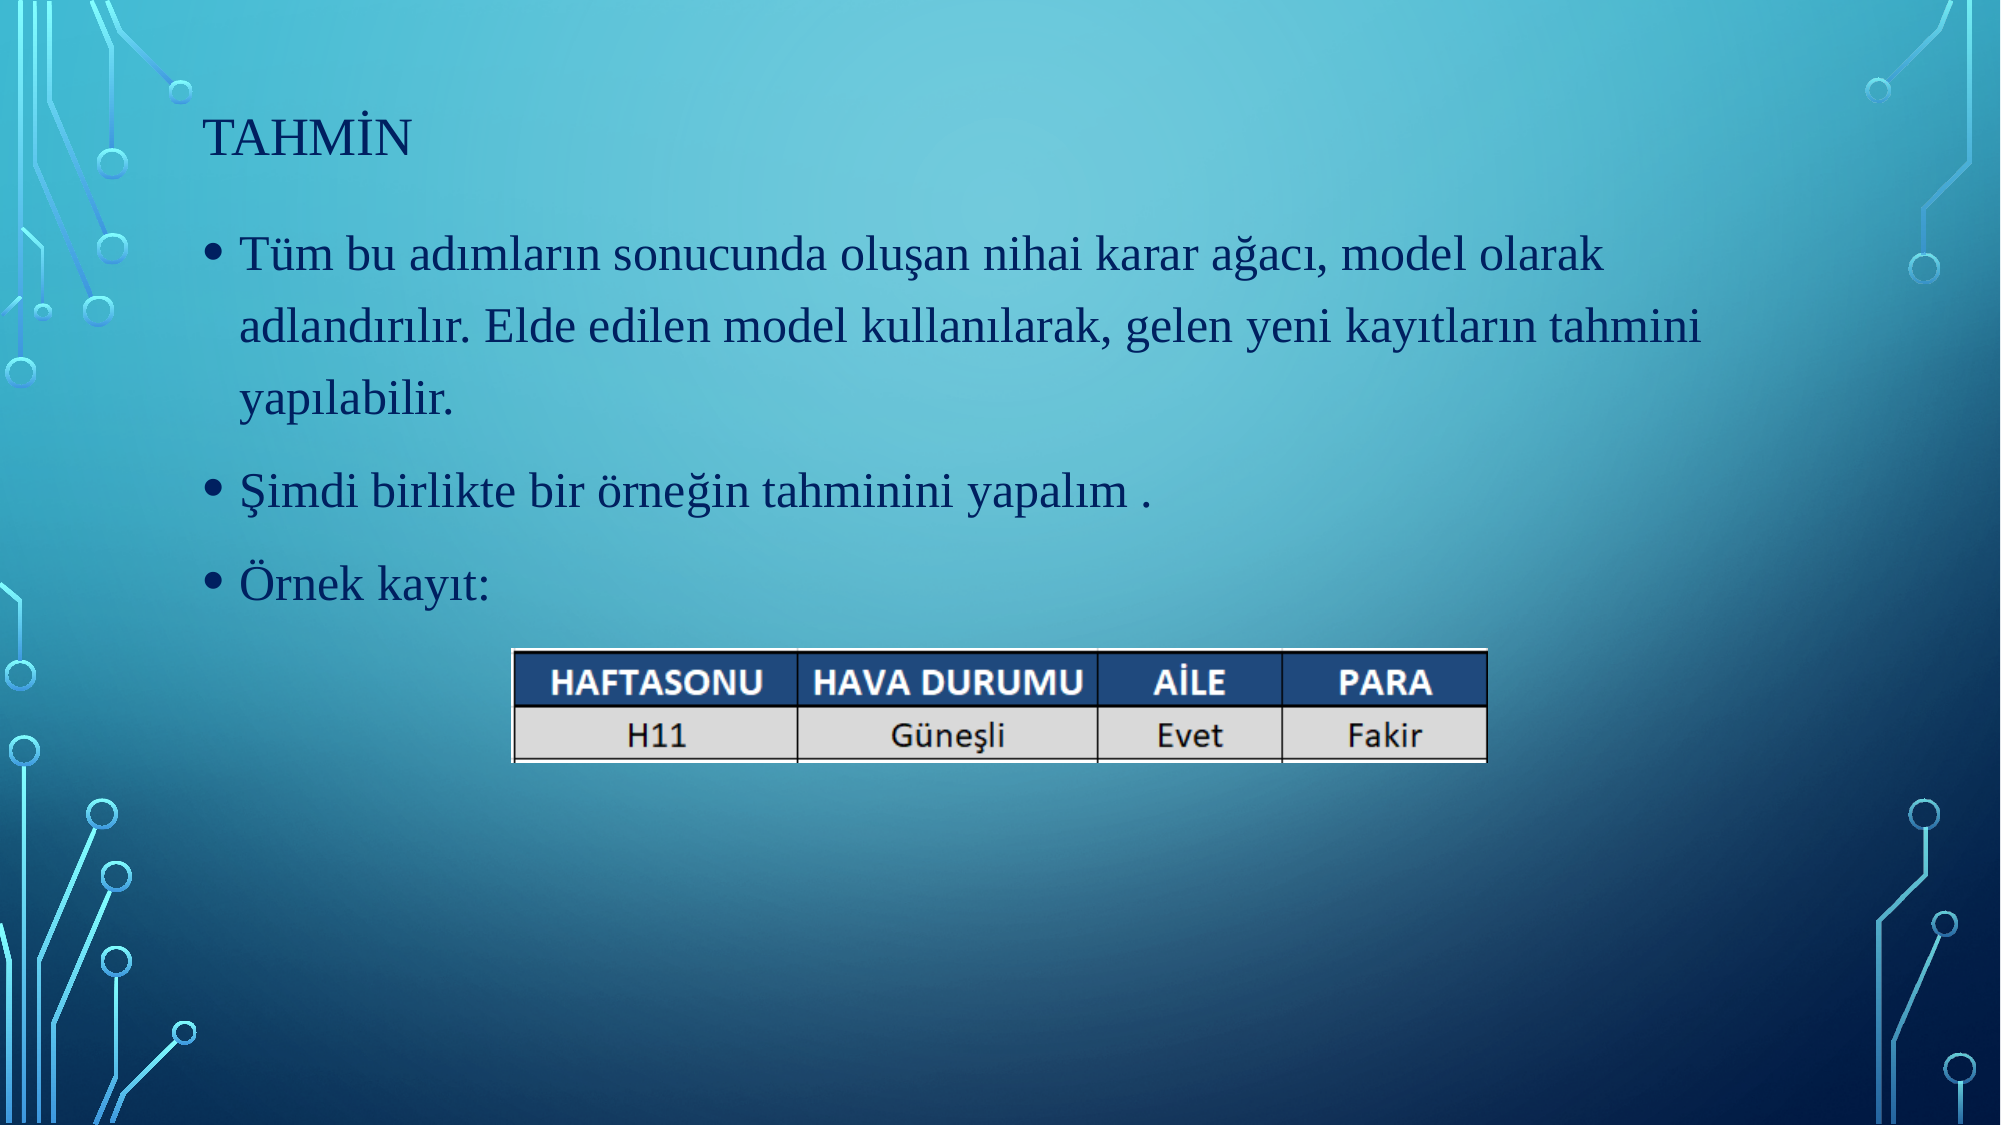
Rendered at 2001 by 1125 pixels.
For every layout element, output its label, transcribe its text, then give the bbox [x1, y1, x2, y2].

picture [511, 648, 1489, 763]
list Tüm bu adımların sonucunda oluşan nihai karar ağacı, model olarak adlandırılır. Elde edilen model kullanılarak, gelen yeni kayıtların tahmini yapılabilir. Şimdi birlikte bir örneğin tahminini yapalım . Örnek kayıt: [187, 200, 1813, 1024]
title TAHMİN [187, 101, 1813, 175]
